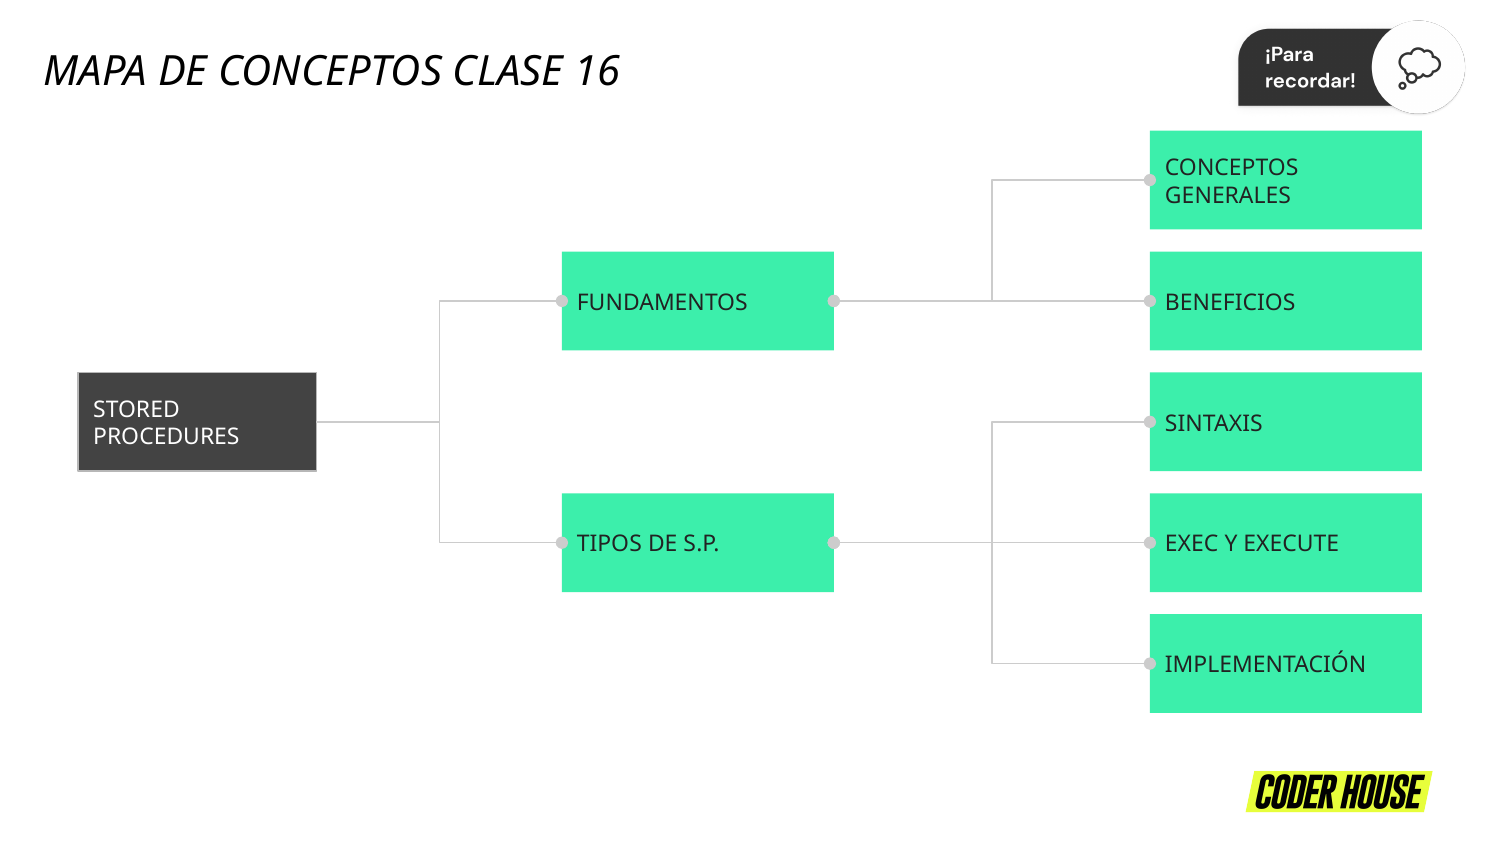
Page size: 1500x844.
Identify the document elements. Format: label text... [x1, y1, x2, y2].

picture [1241, 764, 1437, 819]
picture [1217, 14, 1487, 121]
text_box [77, 130, 1423, 714]
title MAPA DE CONCEPTOS CLASE 16 [28, 32, 1212, 102]
